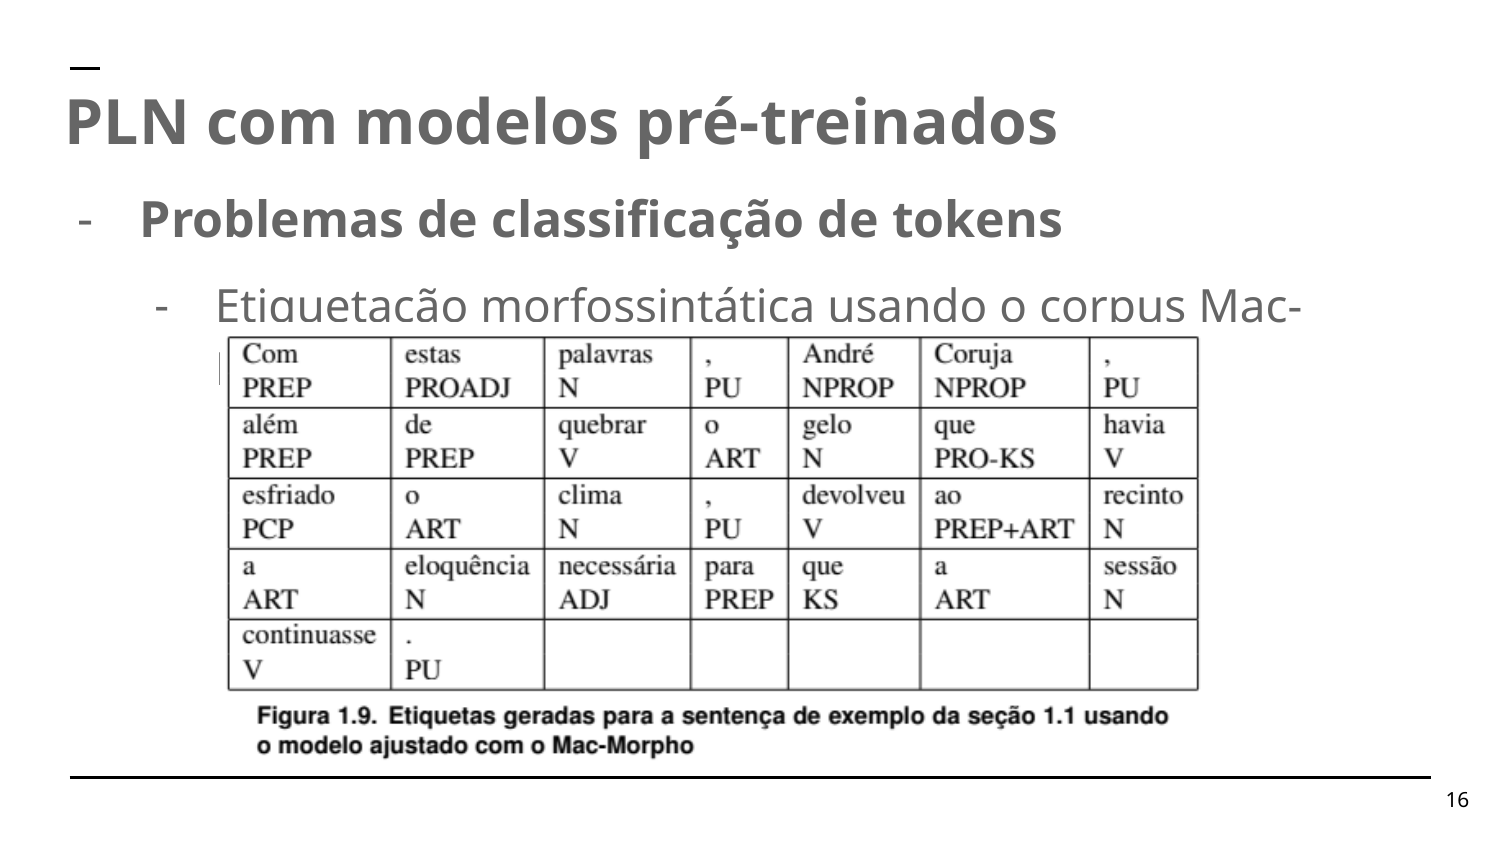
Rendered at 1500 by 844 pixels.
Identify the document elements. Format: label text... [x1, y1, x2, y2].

list Problemas de classificação de tokens Etiquetação morfossintática usando o corpus Mac-Morpho [49, 172, 1432, 834]
title PLN com modelos pré-treinados [49, 67, 1448, 173]
slide_number ‹#› [1432, 769, 1484, 834]
picture [220, 322, 1212, 770]
